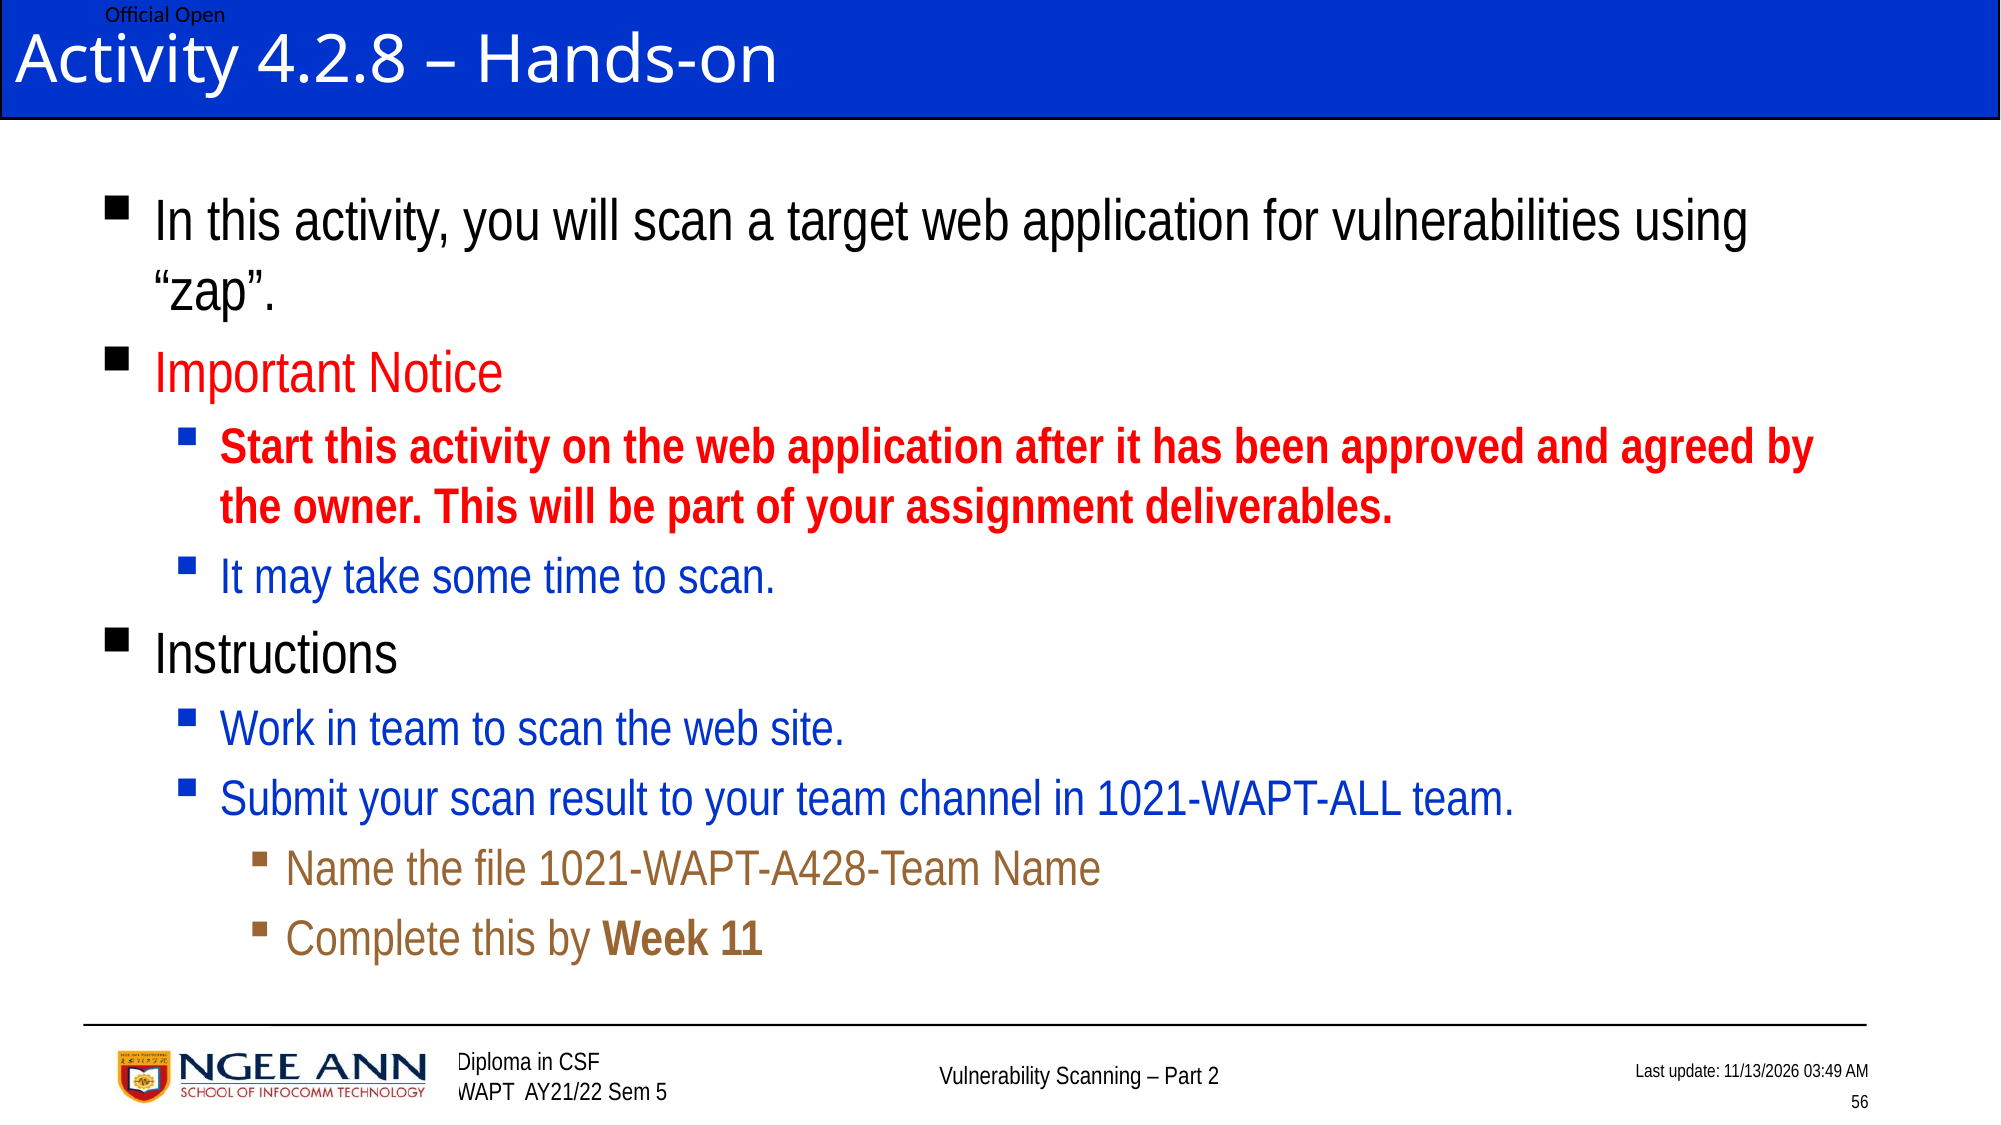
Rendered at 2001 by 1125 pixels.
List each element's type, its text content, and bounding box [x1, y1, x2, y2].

picture [83, 1028, 459, 1125]
title Activity 4.2.8 – Hands-on [0, 0, 1969, 115]
text_box In this activity, you will scan a target web application for vulnerabilities using “zap”. Important Notice Start this activity on the web application after it has been approved and agreed by the owner. This will be part of your assignment deliverables. It may take some time to scan. Instructions Work in team to scan the web site. Submit your scan result to your team channel in 1021-WAPT-ALL team. Name the file 1021-WAPT-A428-Team Name Complete this by Week 11 [83, 174, 1867, 1025]
